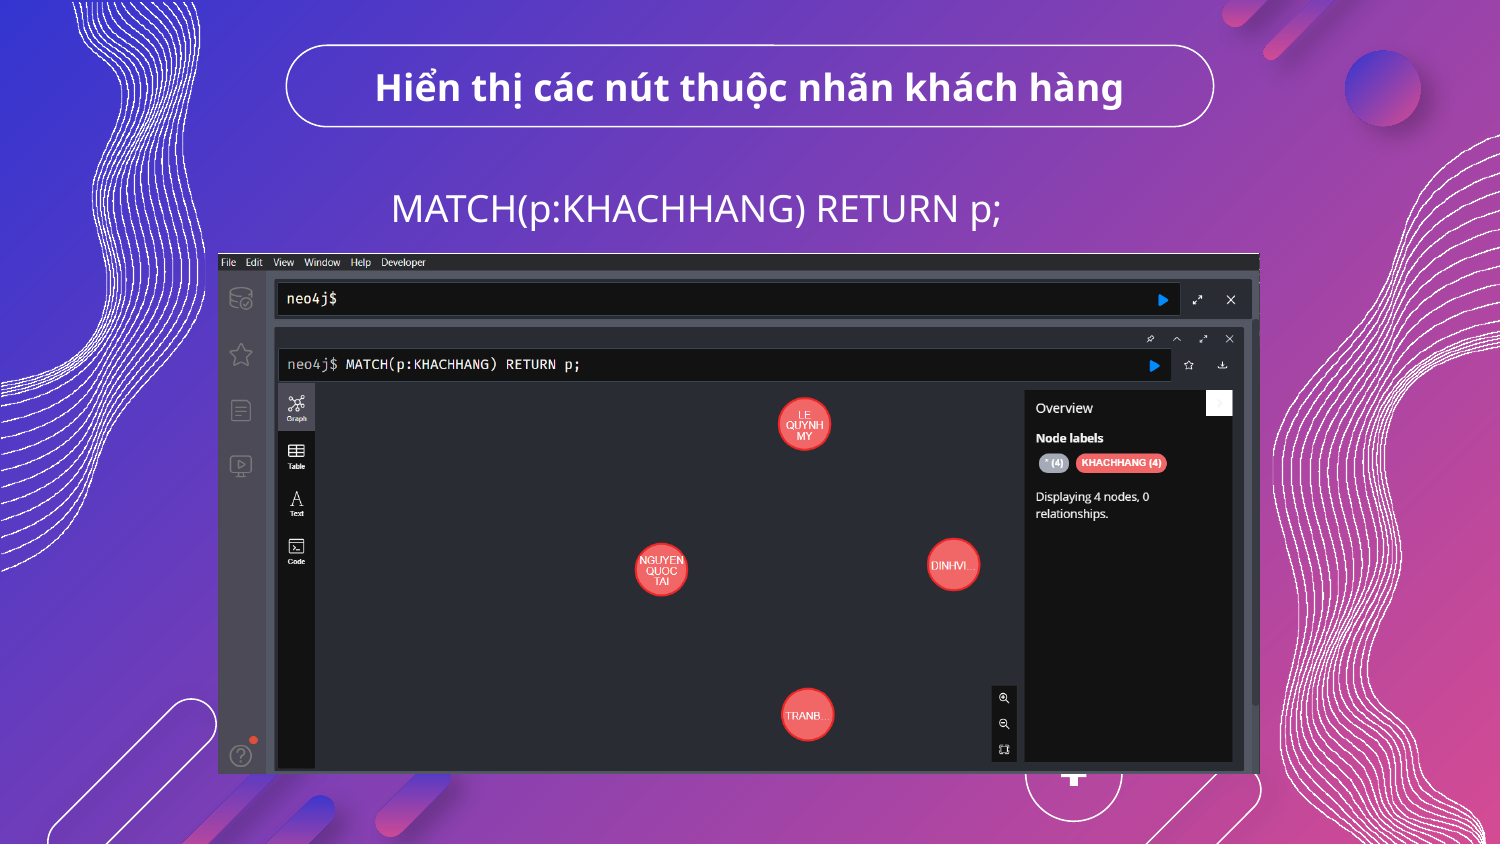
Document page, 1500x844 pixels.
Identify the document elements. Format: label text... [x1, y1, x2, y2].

text_box MATCH(p:KHACHHANG) RETURN p; [375, 177, 1183, 238]
picture [1272, 84, 1500, 844]
picture [218, 252, 1260, 775]
picture [1, 2, 206, 614]
text_box [286, 45, 1214, 127]
title Hiển thị các nút thuộc nhãn khách hàng [316, 48, 1183, 124]
